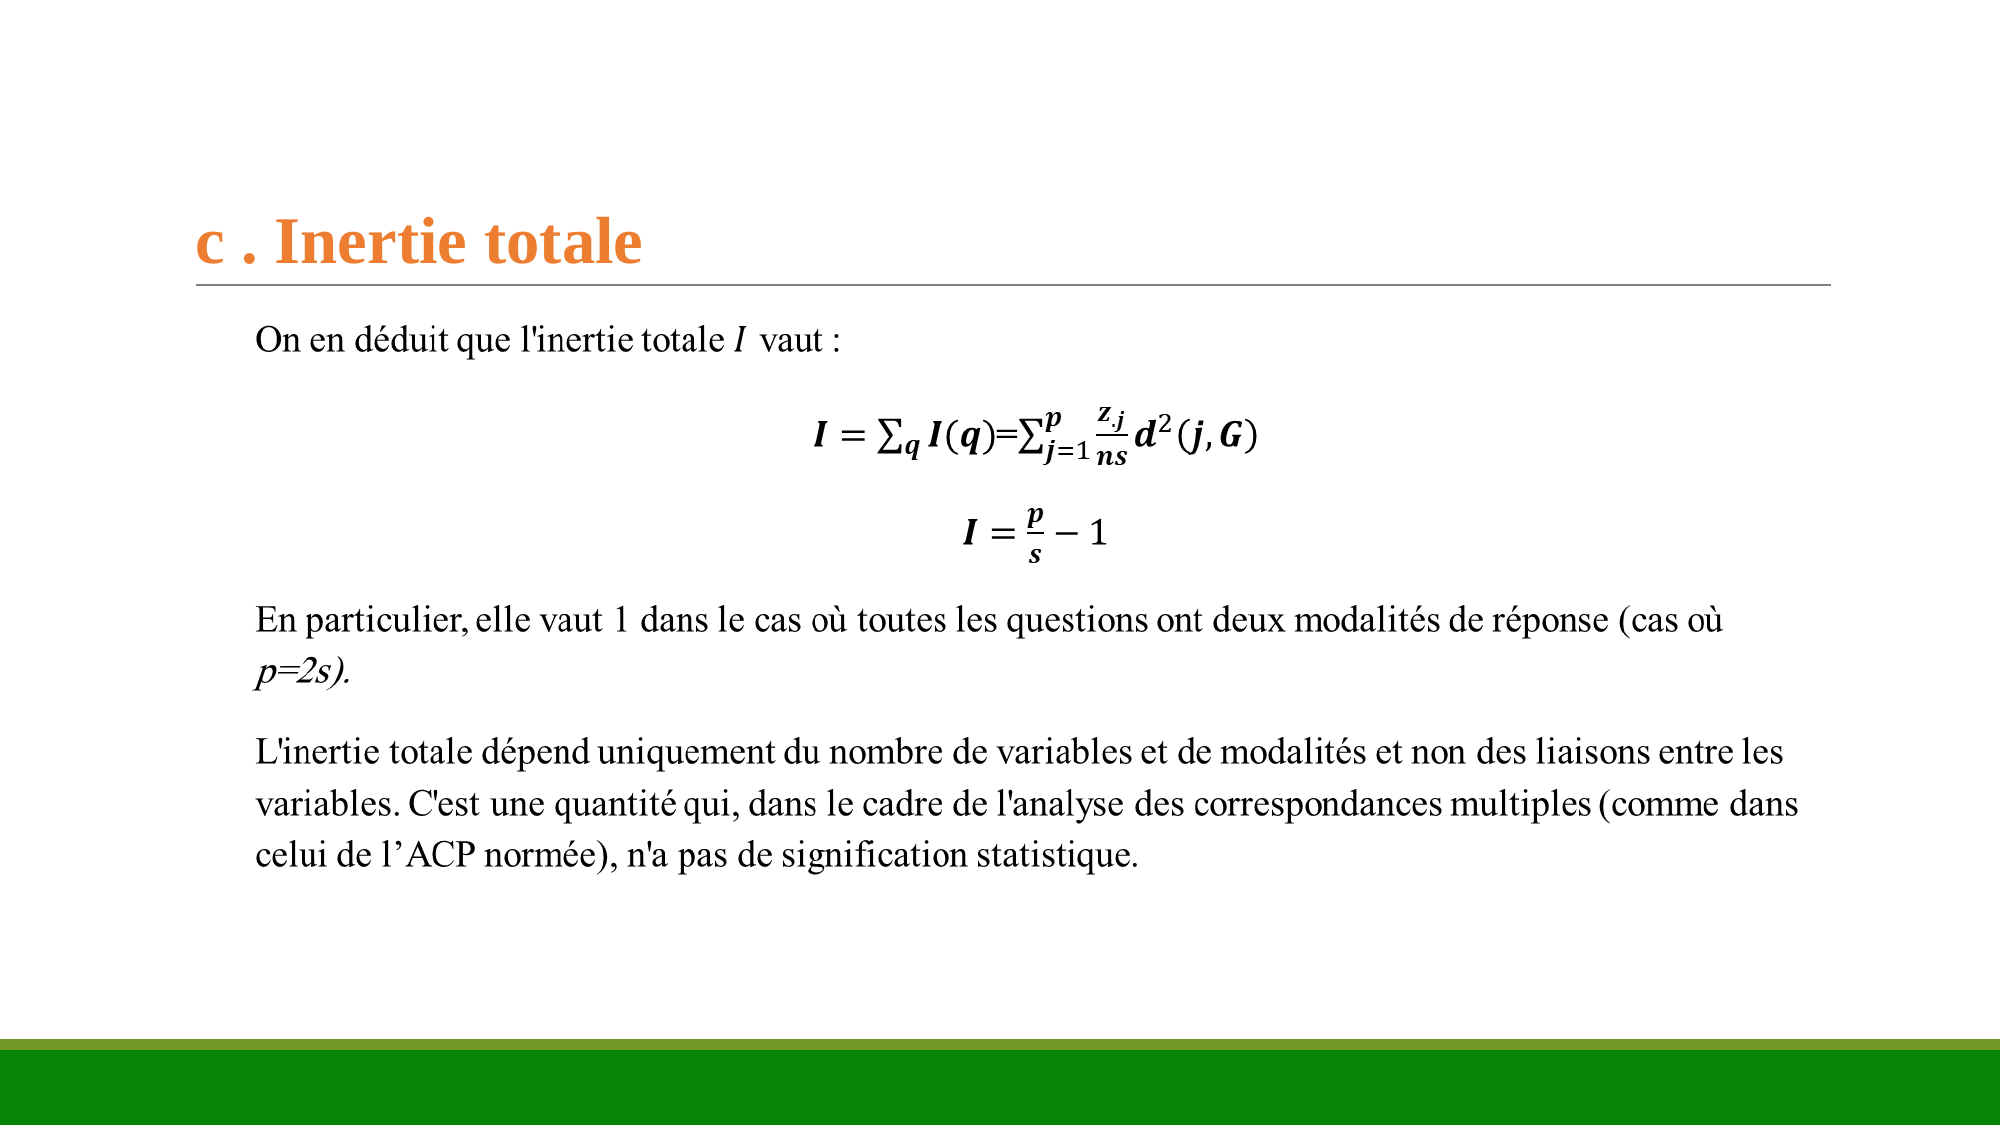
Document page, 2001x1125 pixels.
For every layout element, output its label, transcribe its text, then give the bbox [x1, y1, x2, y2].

title c . Inertie totale [180, 47, 1830, 285]
list [180, 302, 1830, 963]
